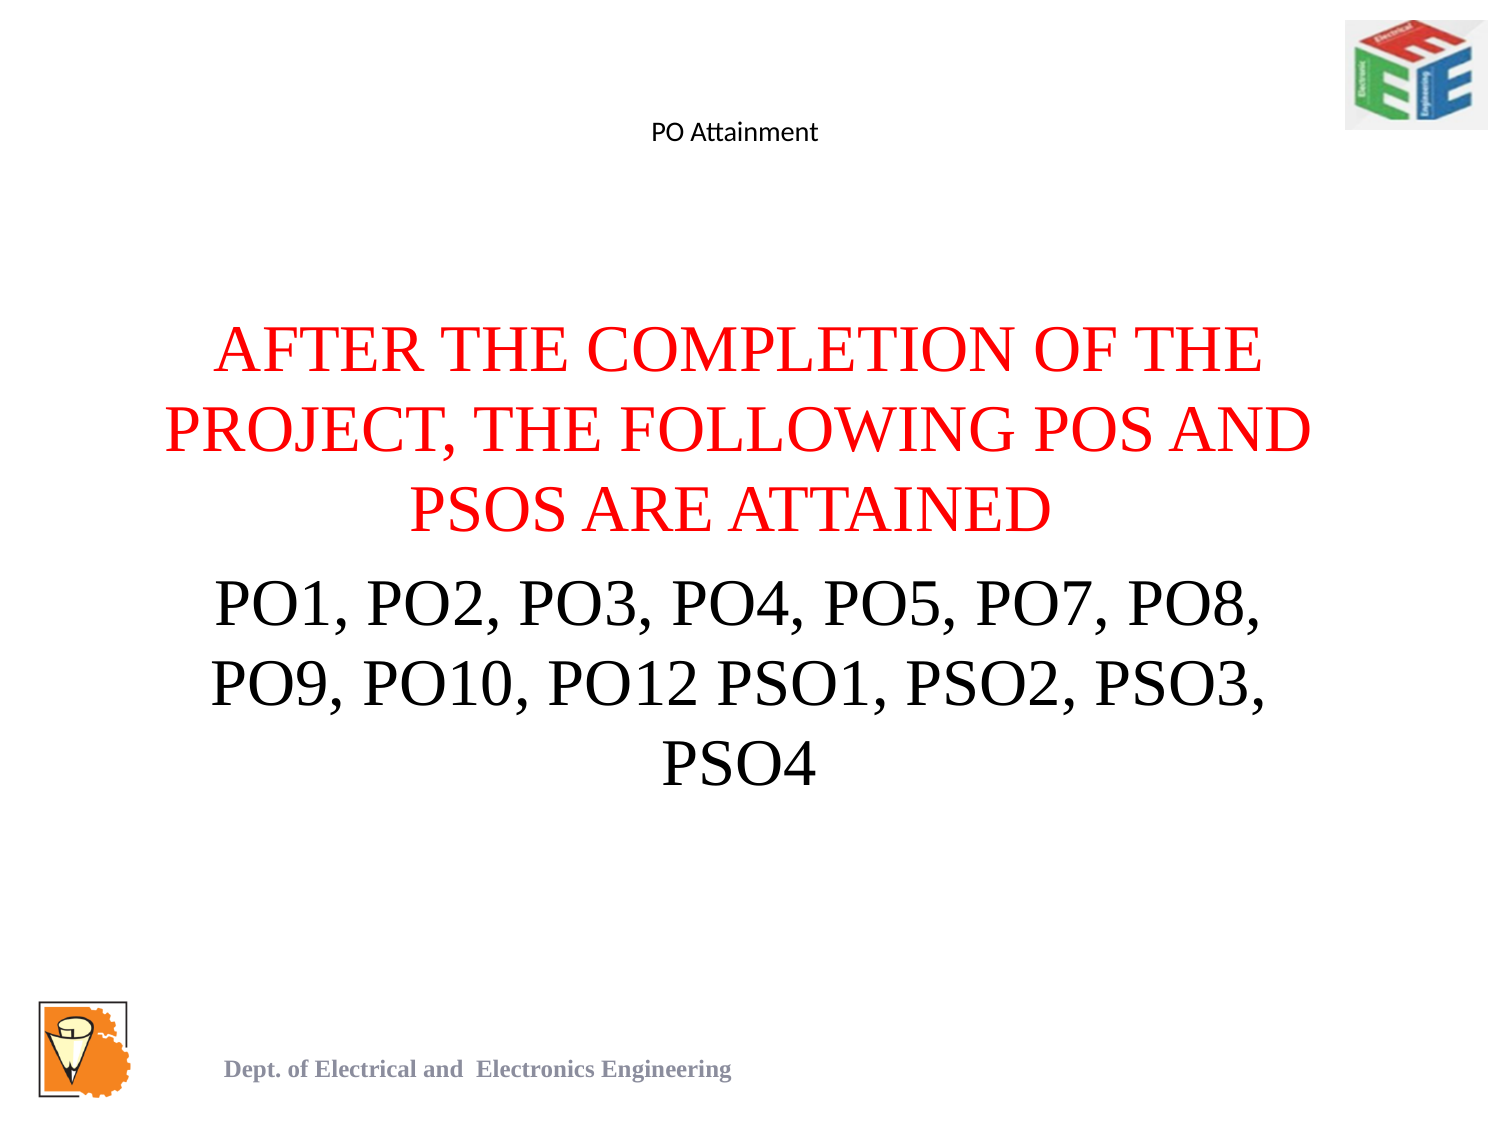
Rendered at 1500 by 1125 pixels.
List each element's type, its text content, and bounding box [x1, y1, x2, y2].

picture [1345, 20, 1489, 130]
title PO Attainment [50, 70, 1400, 189]
picture [37, 999, 133, 1101]
list AFTER THE COMPLETION OF THE PROJECT, THE FOLLOWING POS AND PSOS ARE ATTAINED PO1, PO2, PO3, PO4, PO5, PO7, PO8, PO9, PO10, PO12 PSO1, PSO2, PSO3, PSO4 [132, 297, 1346, 810]
footer Dept. of Electrical and Electronics Engineering [174, 1037, 788, 1098]
